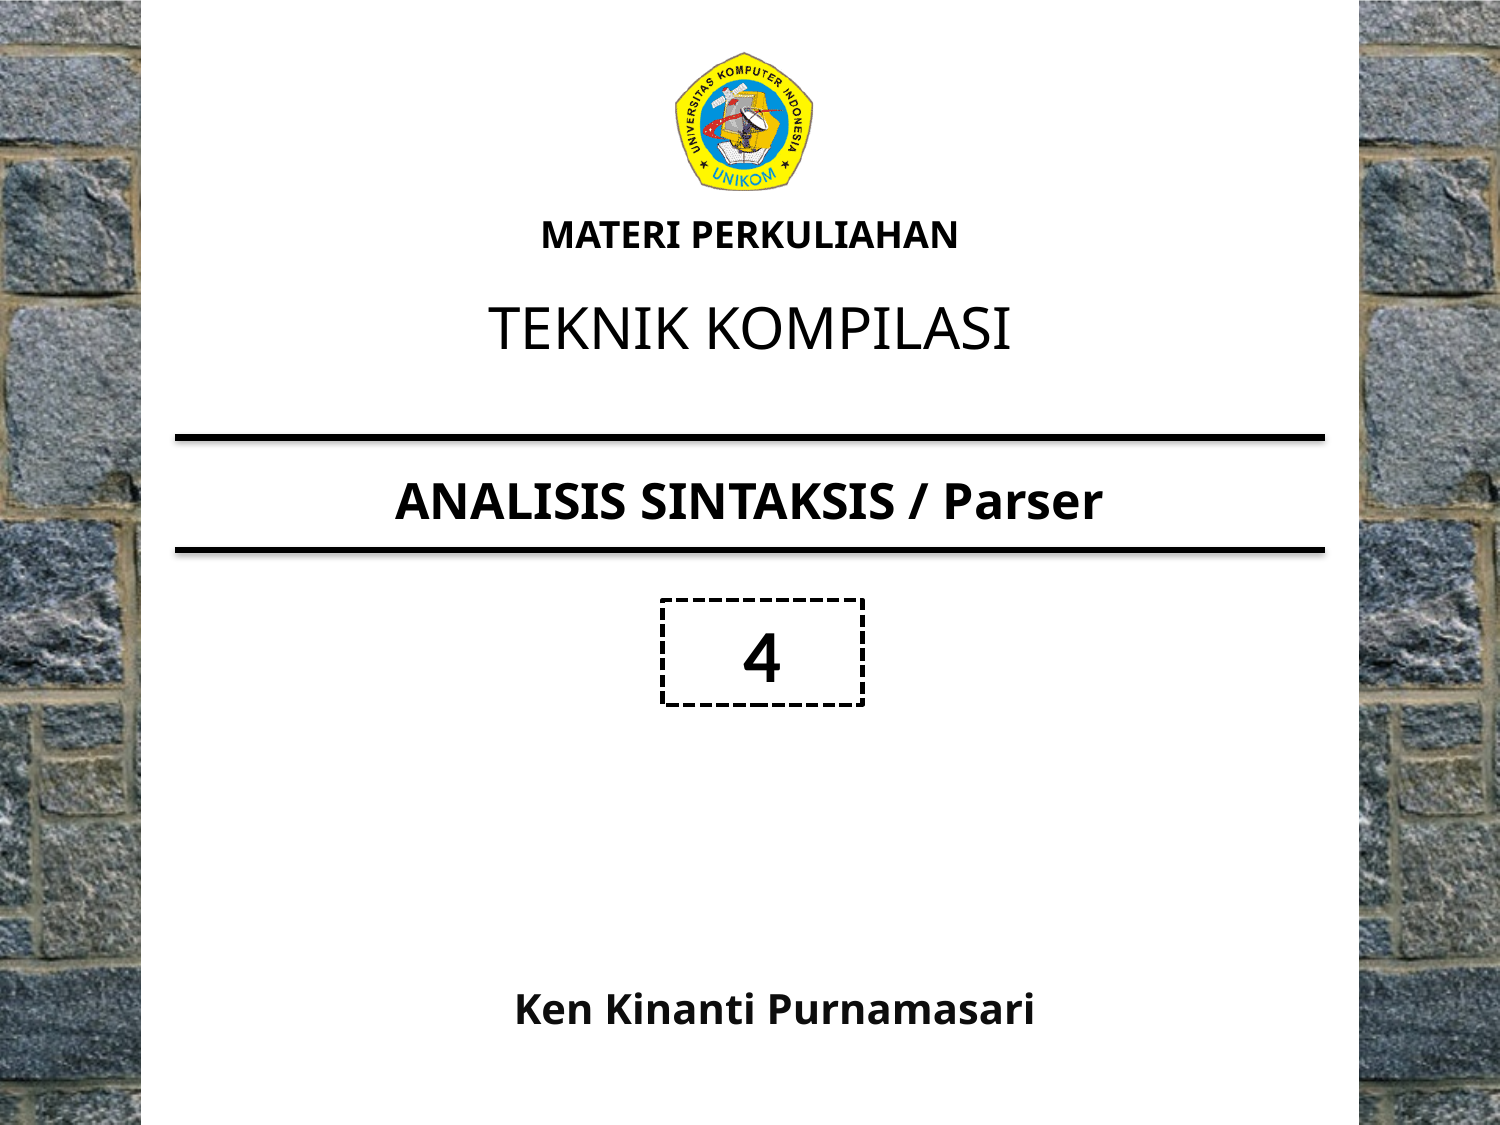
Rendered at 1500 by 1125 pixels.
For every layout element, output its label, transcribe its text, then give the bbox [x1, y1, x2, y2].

picture [674, 49, 814, 191]
picture [1359, 0, 1500, 1125]
text_box 4 [660, 598, 865, 707]
subtitle Ken Kinanti Purnamasari [399, 975, 1150, 1063]
text_box ANALISIS SINTAKSIS / Parser [174, 462, 1325, 538]
picture [0, 0, 141, 1125]
title MATERI PERKULIAHAN TEKNIK KOMPILASI [144, 149, 1354, 400]
